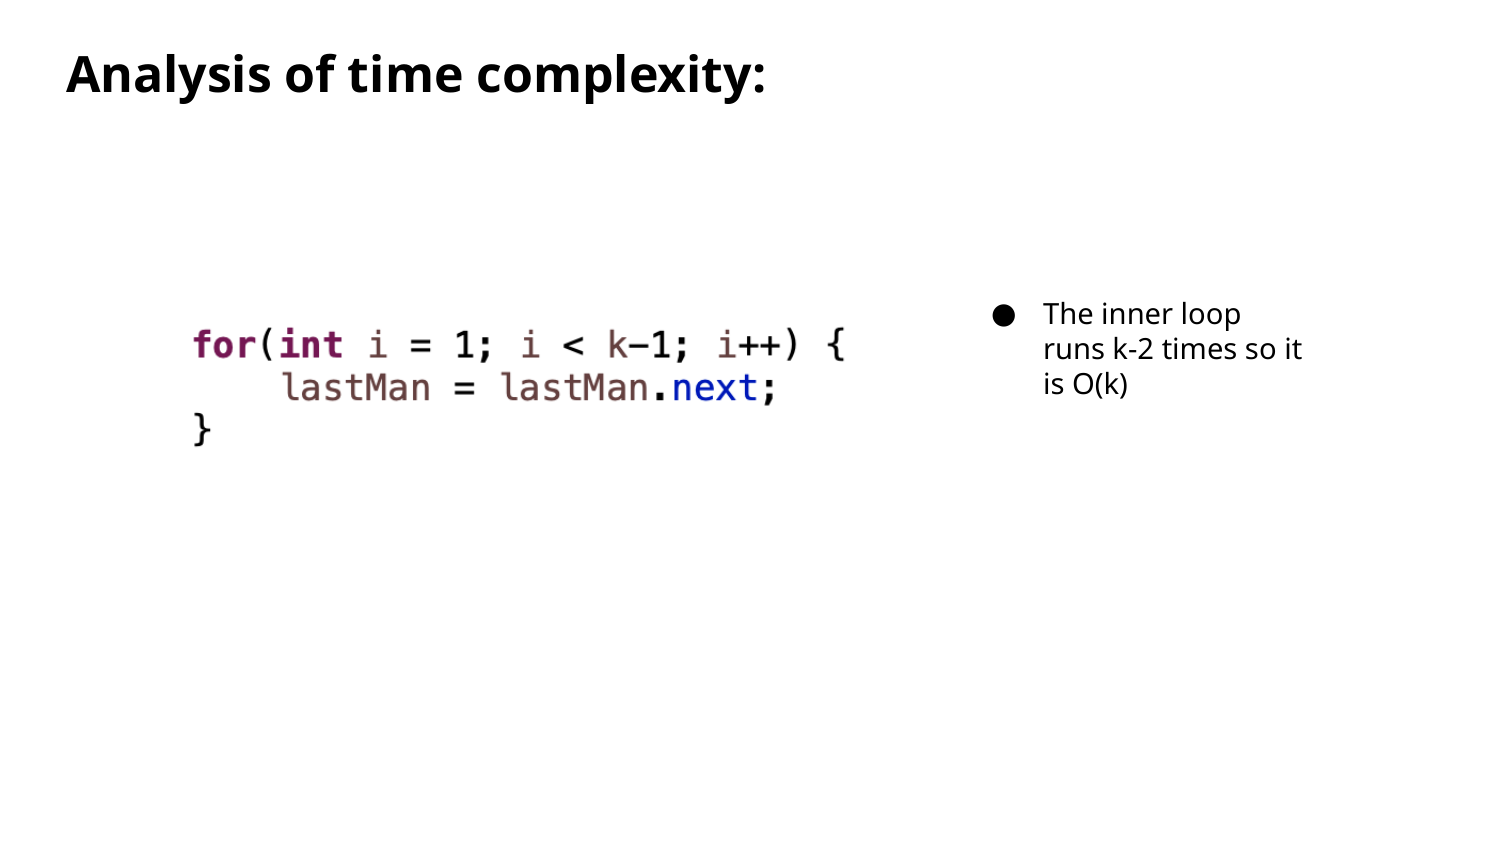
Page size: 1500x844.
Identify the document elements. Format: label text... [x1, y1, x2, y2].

picture [32, 159, 1031, 745]
text_box The inner loop runs k-2 times so it is O(k) [1035, 280, 1322, 415]
title Analysis of time complexity: [51, 27, 1449, 131]
